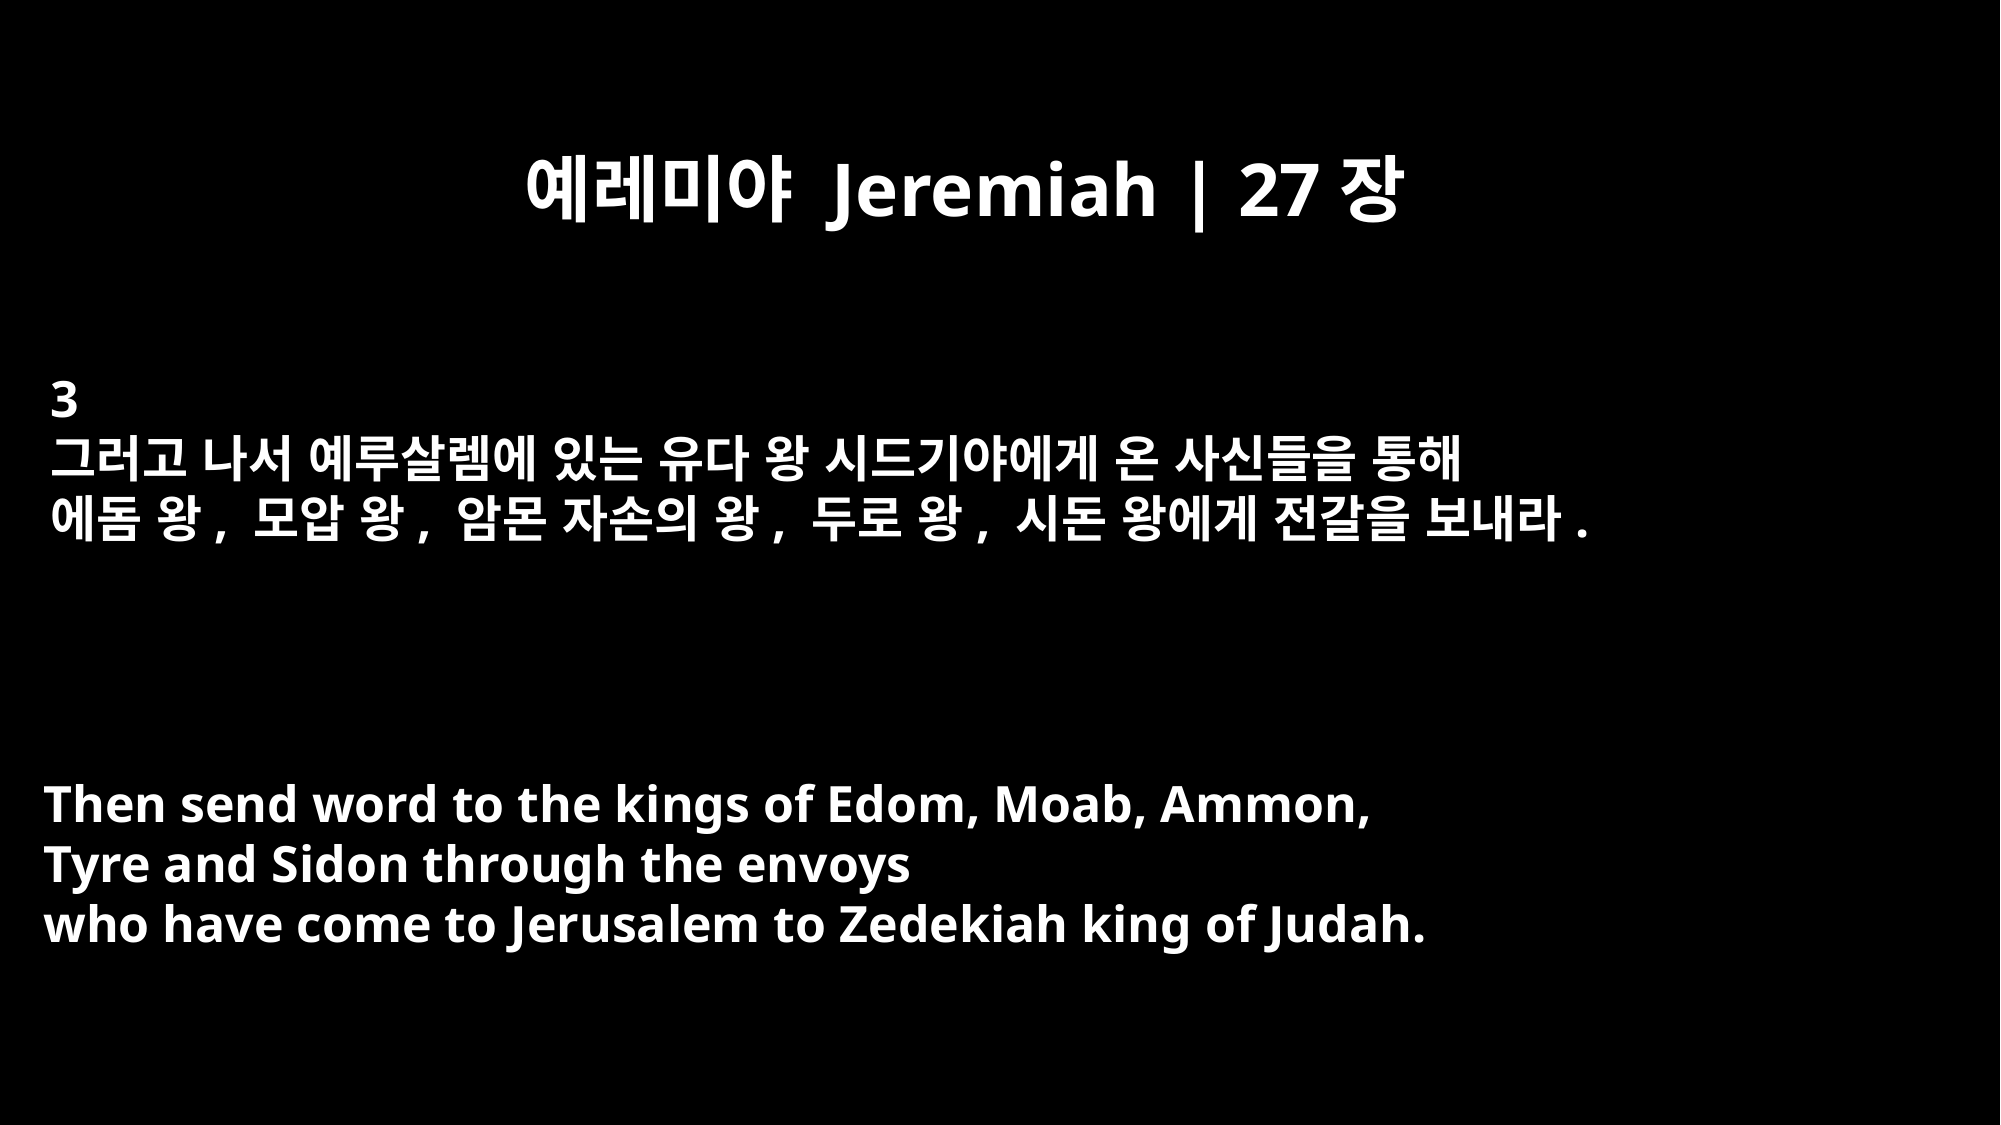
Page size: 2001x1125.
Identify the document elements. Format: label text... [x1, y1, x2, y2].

text_box 예레미야 Jeremiah | 27장 [510, 136, 1422, 239]
text_box 3 그러고 나서 예루살렘에 있는 유다 왕 시드기야에게 온 사신들을 통해 에돔 왕, 모압 왕, 암몬 자손의 왕, 두로 왕, 시돈 왕에게 전갈을 보내라. [35, 359, 1605, 555]
text_box Then send word to the kings of Edom, Moab, Ammon, Tyre and Sidon through the envoys who have come to Jerusalem to Zedekiah king of Judah. [28, 764, 1442, 960]
